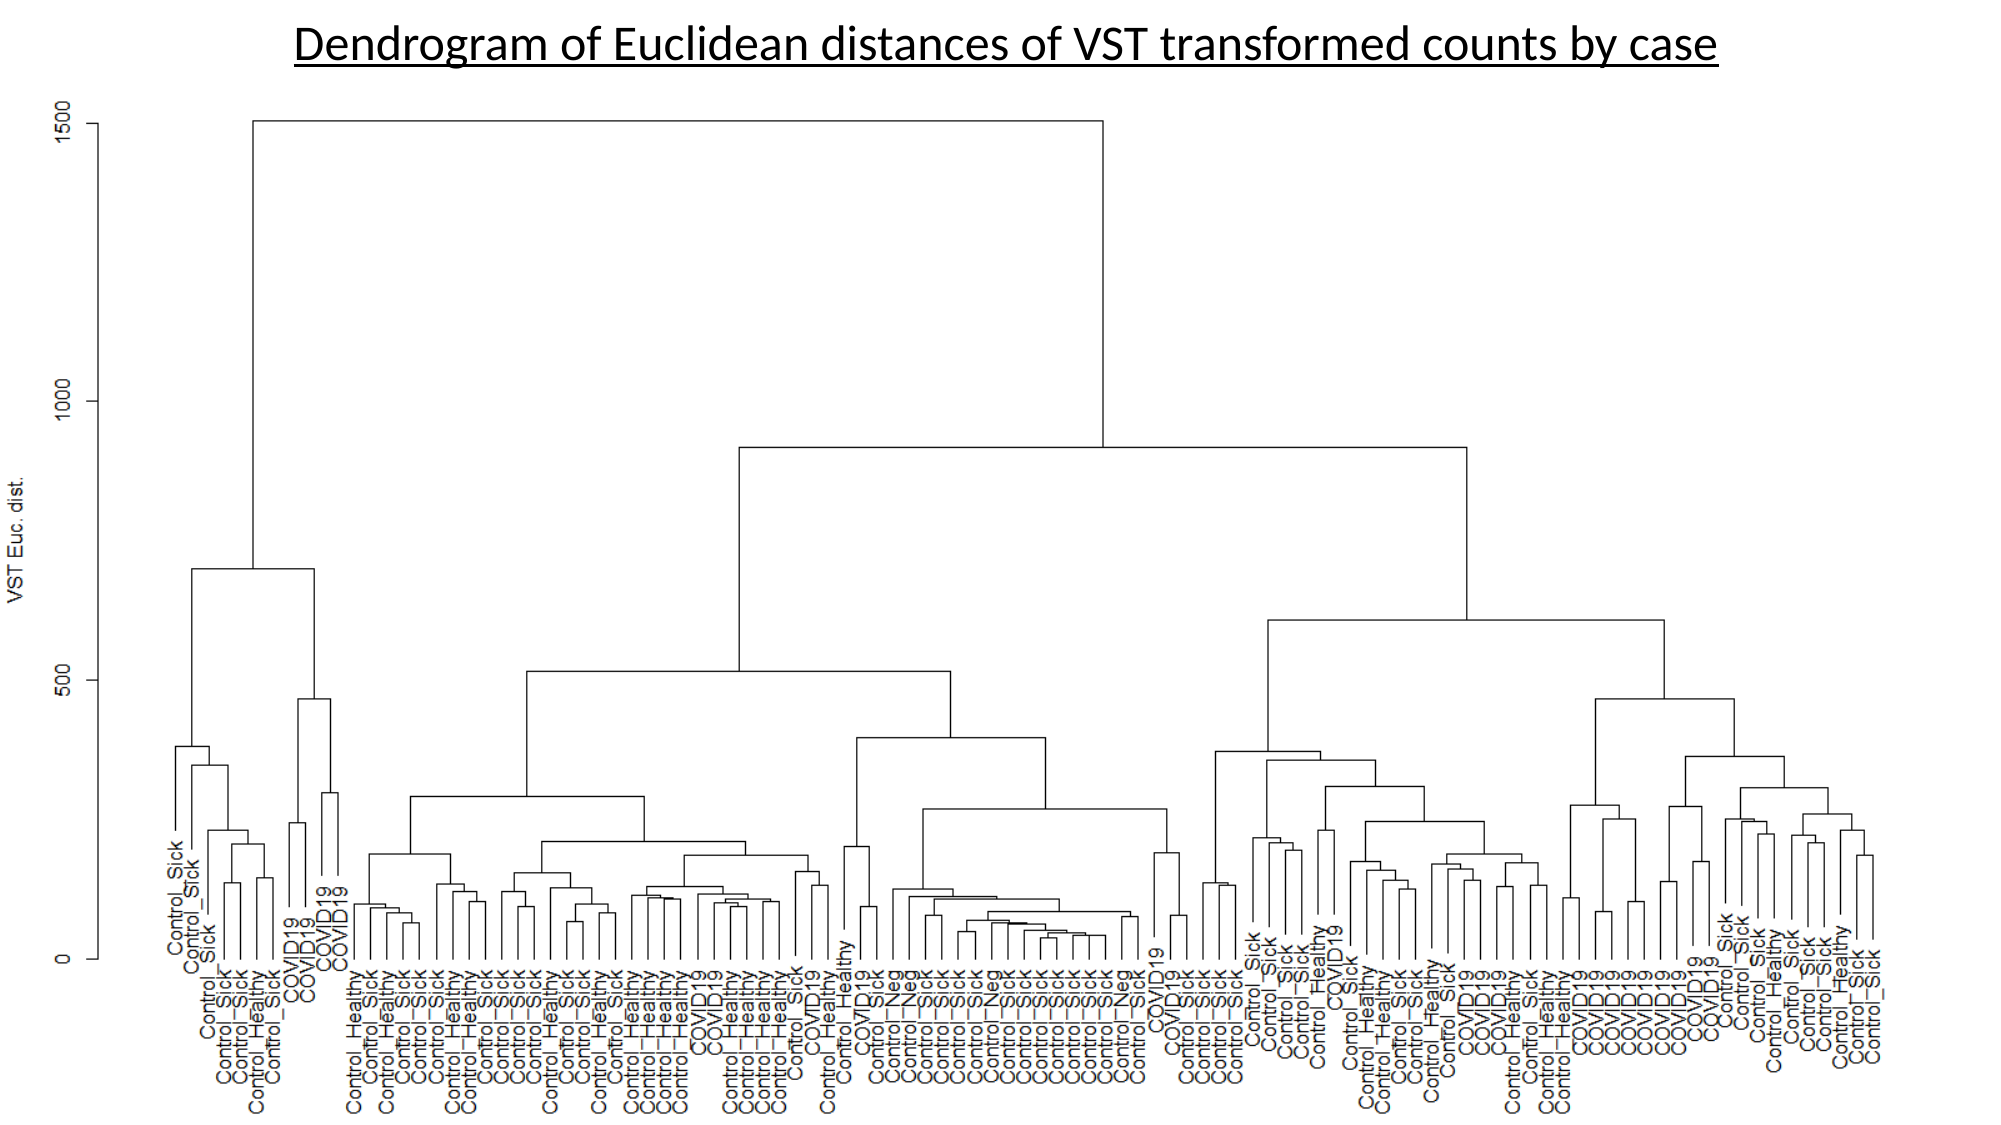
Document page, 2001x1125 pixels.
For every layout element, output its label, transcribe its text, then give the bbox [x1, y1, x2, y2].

picture [0, 94, 2000, 1115]
text_box Dendrogram of Euclidean distances of VST transformed counts by case [82, 2, 1930, 78]
